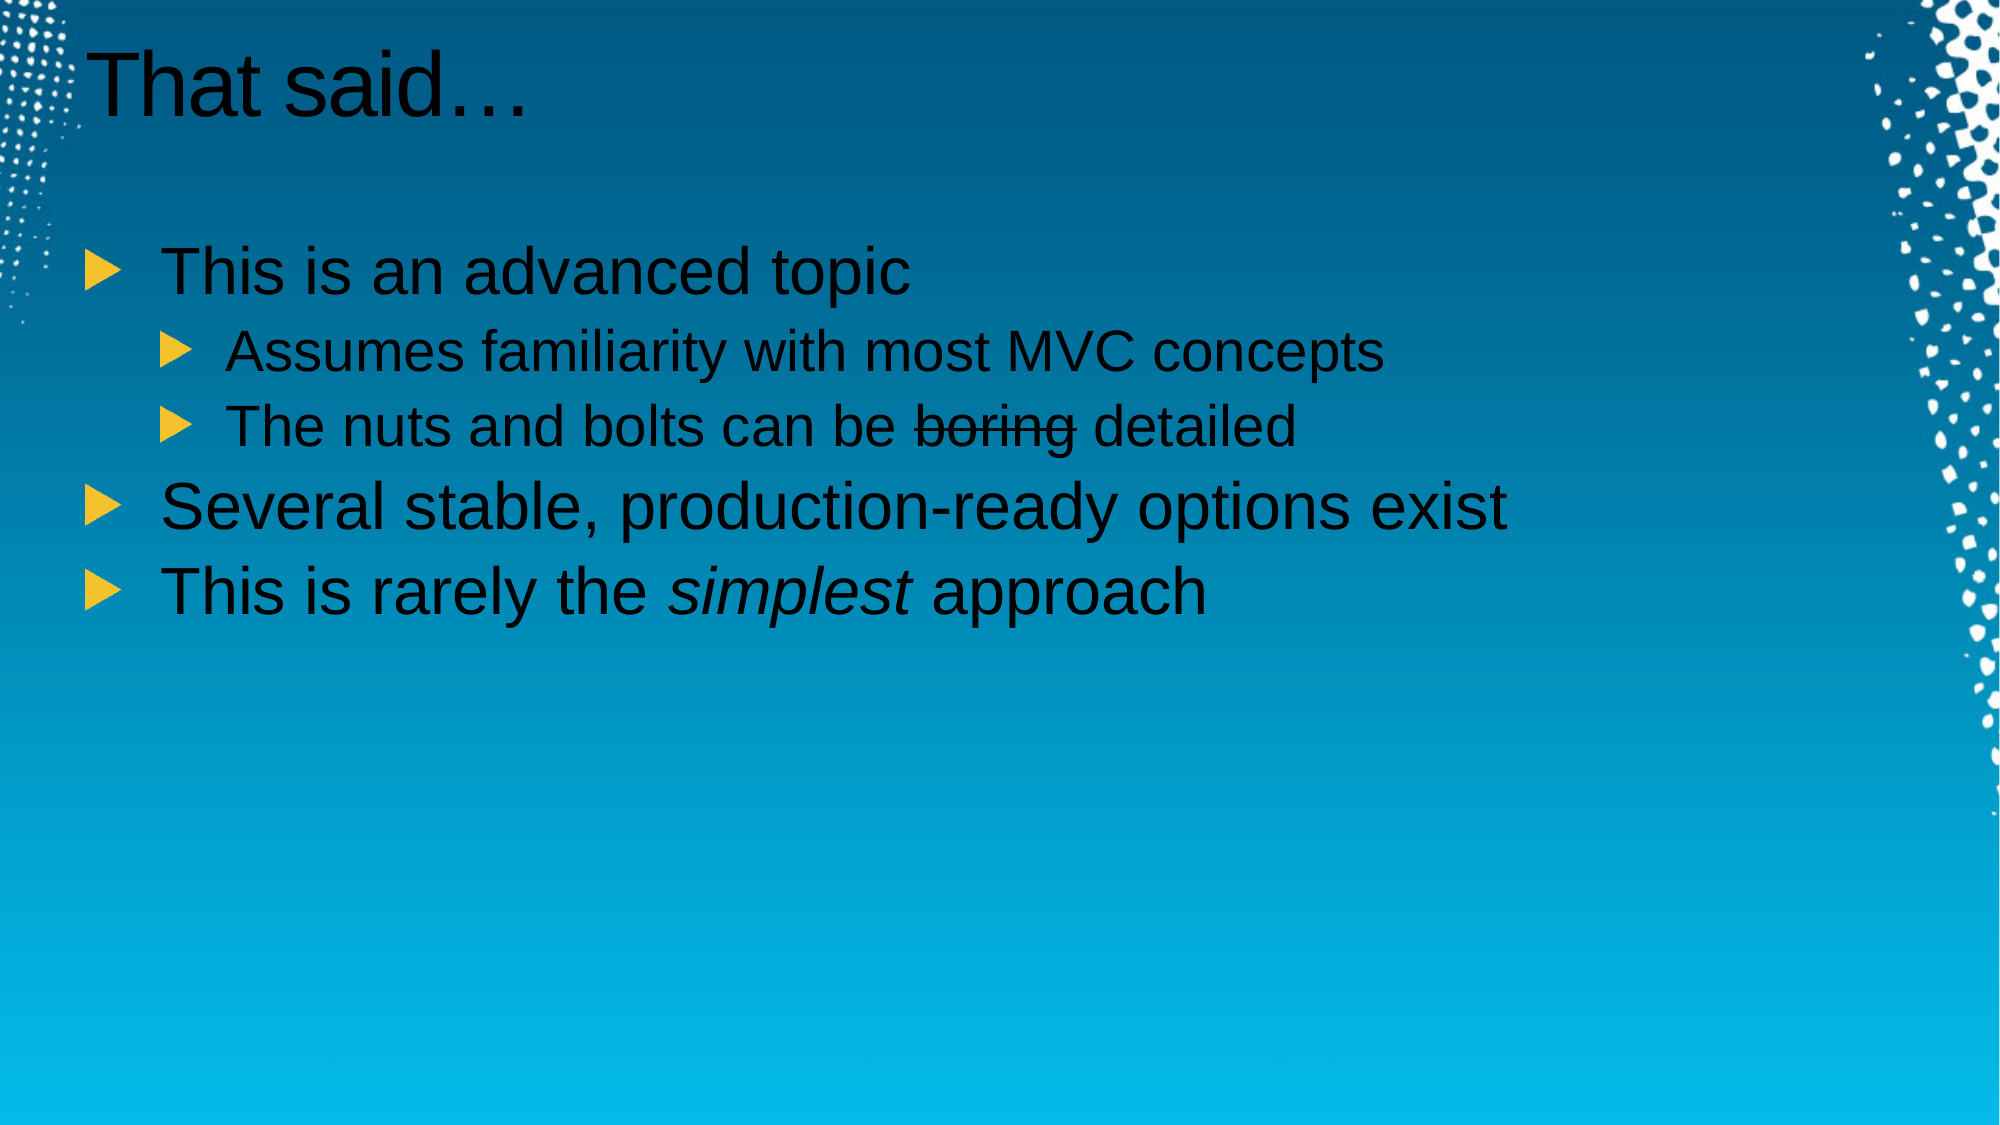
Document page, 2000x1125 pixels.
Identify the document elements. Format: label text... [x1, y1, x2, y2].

picture [0, 155, 5, 163]
picture [1983, 404, 1992, 414]
picture [1992, 438, 2000, 448]
picture [1973, 368, 1982, 380]
picture [33, 116, 40, 124]
picture [86, 570, 119, 609]
picture [1990, 492, 2000, 505]
picture [16, 22, 23, 34]
picture [1932, 235, 1943, 241]
picture [43, 42, 49, 53]
picture [1991, 747, 2000, 765]
picture [54, 76, 60, 83]
picture [1960, 392, 1970, 403]
picture [1948, 413, 1958, 424]
picture [1914, 164, 1923, 177]
picture [1994, 382, 2000, 391]
picture [1915, 109, 1924, 119]
picture [41, 59, 48, 67]
picture [1946, 155, 1961, 167]
picture [1911, 223, 1918, 230]
picture [10, 69, 17, 78]
picture [47, 0, 57, 10]
picture [1972, 570, 1986, 583]
picture [29, 27, 38, 38]
picture [1952, 502, 1967, 516]
picture [1930, 291, 1941, 297]
picture [1955, 557, 1965, 573]
picture [1929, 27, 1945, 45]
picture [1963, 535, 1977, 550]
picture [1922, 200, 1934, 207]
picture [1963, 589, 1976, 607]
picture [1988, 691, 2000, 709]
picture [1898, 188, 1912, 198]
picture [1925, 141, 1935, 155]
picture [33, 88, 42, 97]
picture [1950, 359, 1960, 366]
picture [1974, 683, 1985, 694]
picture [1980, 460, 1987, 469]
picture [26, 57, 34, 68]
picture [1988, 547, 2000, 561]
picture [1914, 274, 1920, 291]
picture [33, 0, 42, 10]
picture [1935, 431, 1946, 449]
picture [28, 42, 36, 53]
picture [30, 14, 40, 23]
picture [16, 143, 21, 151]
picture [13, 41, 25, 49]
picture [18, 0, 29, 6]
picture [1995, 582, 2000, 595]
picture [6, 97, 12, 105]
picture [161, 332, 190, 366]
picture [42, 31, 53, 39]
picture [1920, 257, 1932, 264]
picture [1928, 399, 1939, 415]
picture [1921, 0, 1934, 8]
picture [45, 16, 55, 24]
picture [1941, 324, 1952, 332]
picture [3, 10, 11, 18]
picture [38, 74, 47, 80]
picture [86, 485, 119, 524]
picture [1981, 604, 2000, 620]
picture [1982, 714, 1993, 729]
picture [1957, 187, 1971, 200]
picture [1969, 625, 1985, 642]
picture [9, 84, 15, 91]
picture [1970, 426, 1980, 436]
picture [1991, 637, 2000, 652]
picture [1892, 212, 1902, 216]
picture [1889, 152, 1901, 166]
picture [1979, 657, 1995, 676]
picture [1942, 465, 1958, 483]
picture [1919, 367, 1930, 378]
picture [1925, 87, 1941, 99]
picture [18, 13, 26, 19]
picture [1958, 445, 1968, 460]
picture [1935, 379, 1948, 391]
picture [1935, 0, 2000, 306]
picture [1946, 525, 1956, 533]
picture [1968, 481, 1978, 492]
picture [58, 32, 66, 41]
picture [1978, 517, 1987, 527]
picture [1993, 321, 2000, 339]
picture [1914, 308, 1929, 326]
picture [31, 131, 37, 138]
title That said… [85, 37, 1914, 138]
picture [34, 101, 43, 111]
picture [161, 407, 190, 441]
picture [1963, 335, 1972, 344]
picture [1953, 301, 1962, 312]
list This is an advanced topic Assumes familiarity with most MVC concepts The nuts and bolts can be boring detailed Several stable, production-ready options exist This is rarely the simplest approach [85, 237, 1914, 722]
picture [1972, 312, 1985, 322]
picture [0, 24, 9, 33]
picture [1935, 177, 1945, 189]
picture [1984, 349, 1992, 357]
picture [1945, 213, 1955, 220]
picture [24, 72, 32, 79]
picture [56, 47, 64, 55]
picture [55, 62, 62, 69]
picture [11, 55, 21, 64]
picture [1938, 122, 1950, 133]
picture [1955, 246, 1965, 256]
picture [86, 250, 119, 289]
picture [0, 40, 9, 45]
picture [17, 129, 23, 136]
picture [1963, 278, 1976, 291]
picture [1942, 269, 1953, 276]
picture [1926, 344, 1939, 358]
